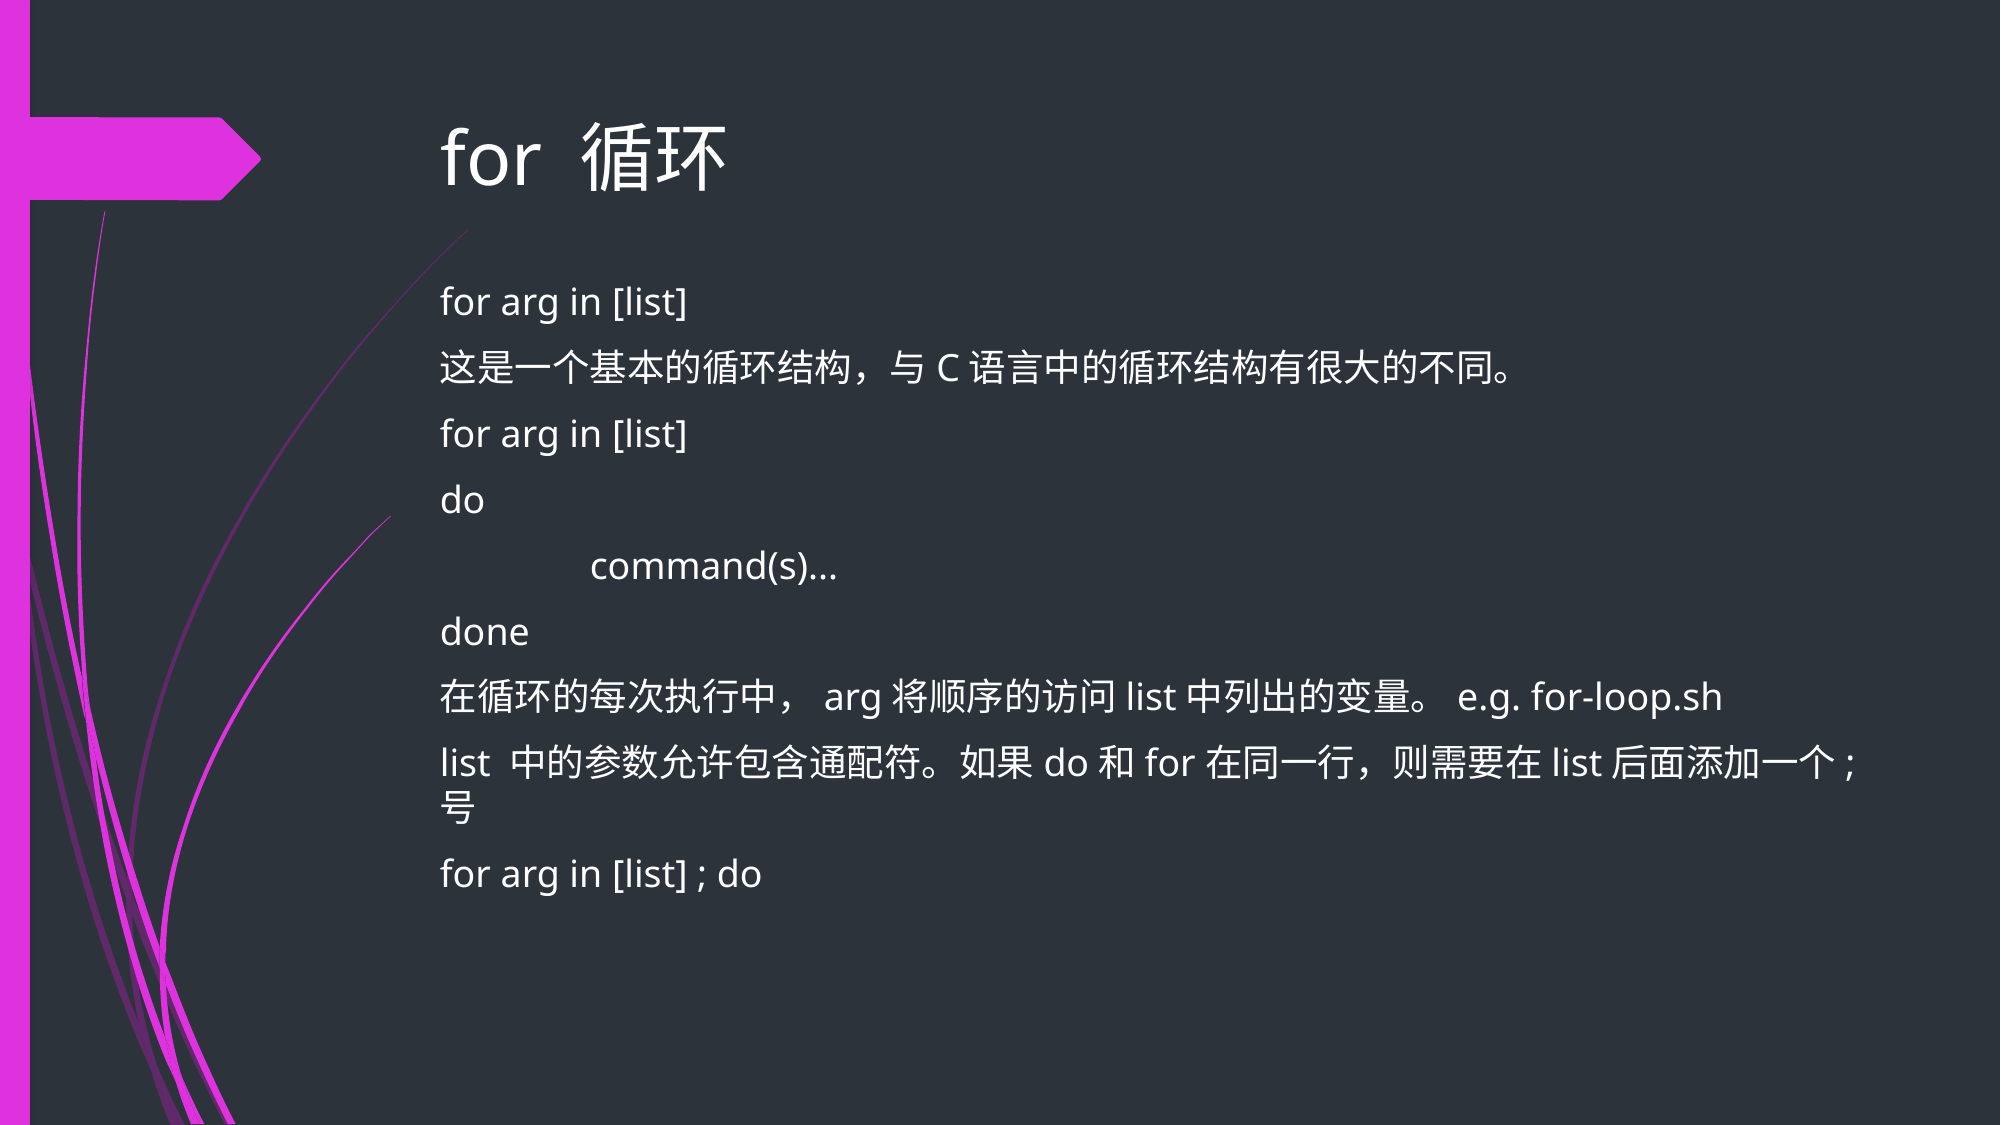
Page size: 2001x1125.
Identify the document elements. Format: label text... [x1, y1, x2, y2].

list for arg in [list] 这是一个基本的循环结构，与C语言中的循环结构有很大的不同。 for arg in [list] do command(s)... done 在循环的每次执行中，arg将顺序的访问list中列出的变量。e.g. for-loop.sh list 中的参数允许包含通配符。如果do和for在同一行，则需要在list后面添加一个;号 for arg in [list] ; do [424, 270, 1888, 970]
title for 循环 [425, 102, 1888, 226]
